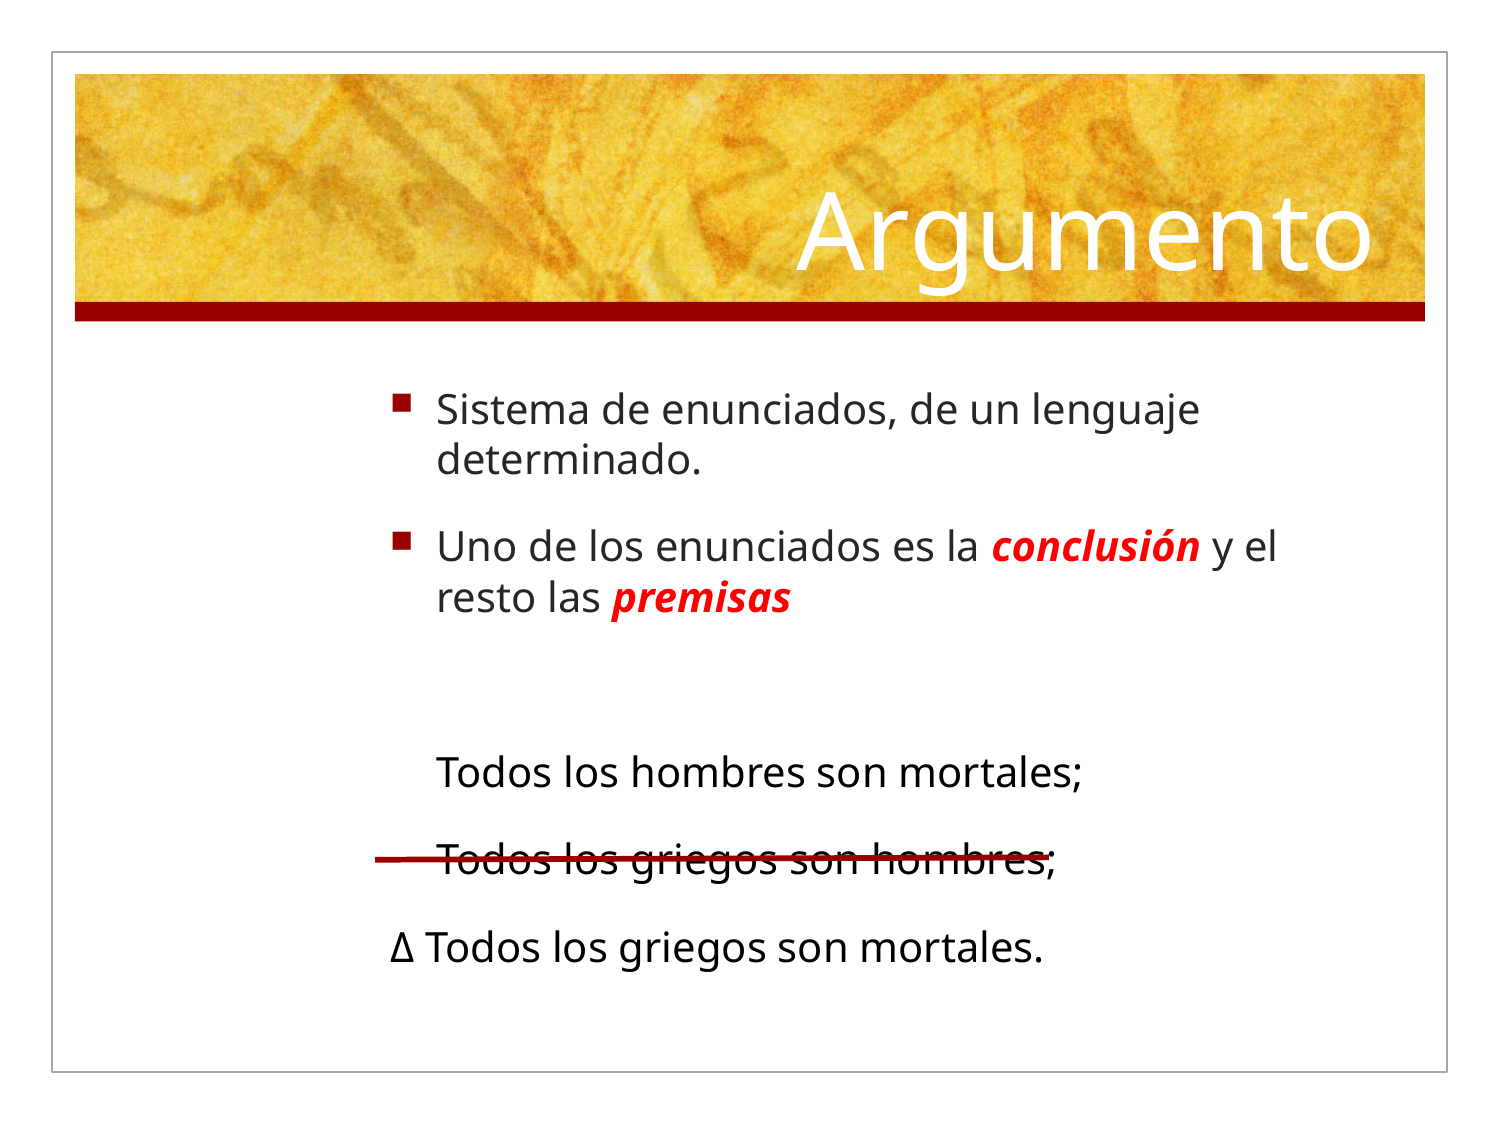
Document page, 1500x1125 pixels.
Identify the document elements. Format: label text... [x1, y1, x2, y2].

title Argumento [108, 74, 1392, 292]
list Sistema de enunciados, de un lenguaje determinado. Uno de los enunciados es la conclusión y el resto las premisas Todos los hombres son mortales; Todos los griegos son hombres; Δ Todos los griegos son mortales. [375, 375, 1392, 1005]
picture [75, 74, 1425, 301]
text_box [374, 856, 1050, 861]
